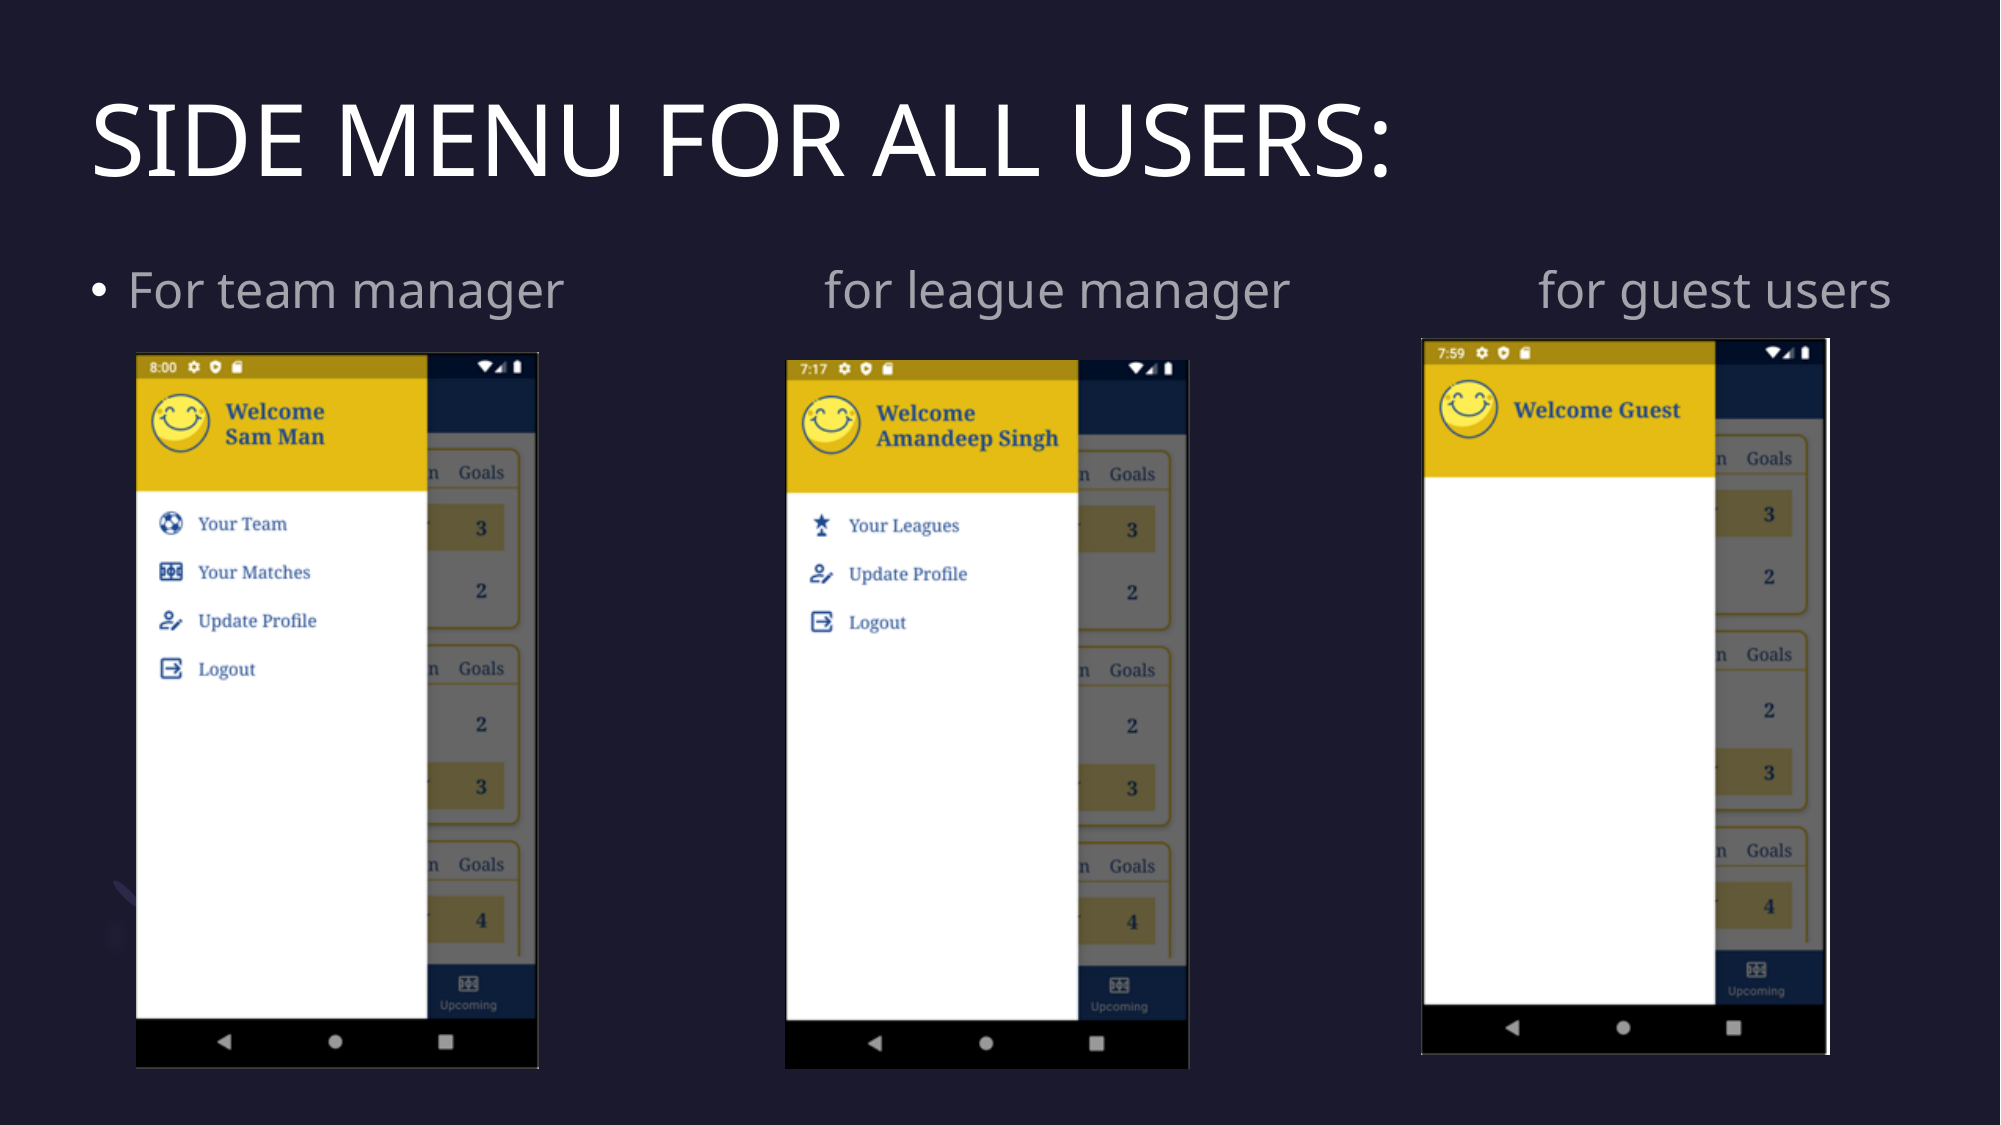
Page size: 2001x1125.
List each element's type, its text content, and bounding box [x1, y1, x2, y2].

title SIDE MENU FOR ALL USERS: [90, 90, 1910, 252]
picture [1421, 338, 1830, 1055]
list For team manager for league manager for guest users [90, 252, 1910, 906]
picture [785, 360, 1190, 1069]
picture [136, 352, 539, 1069]
